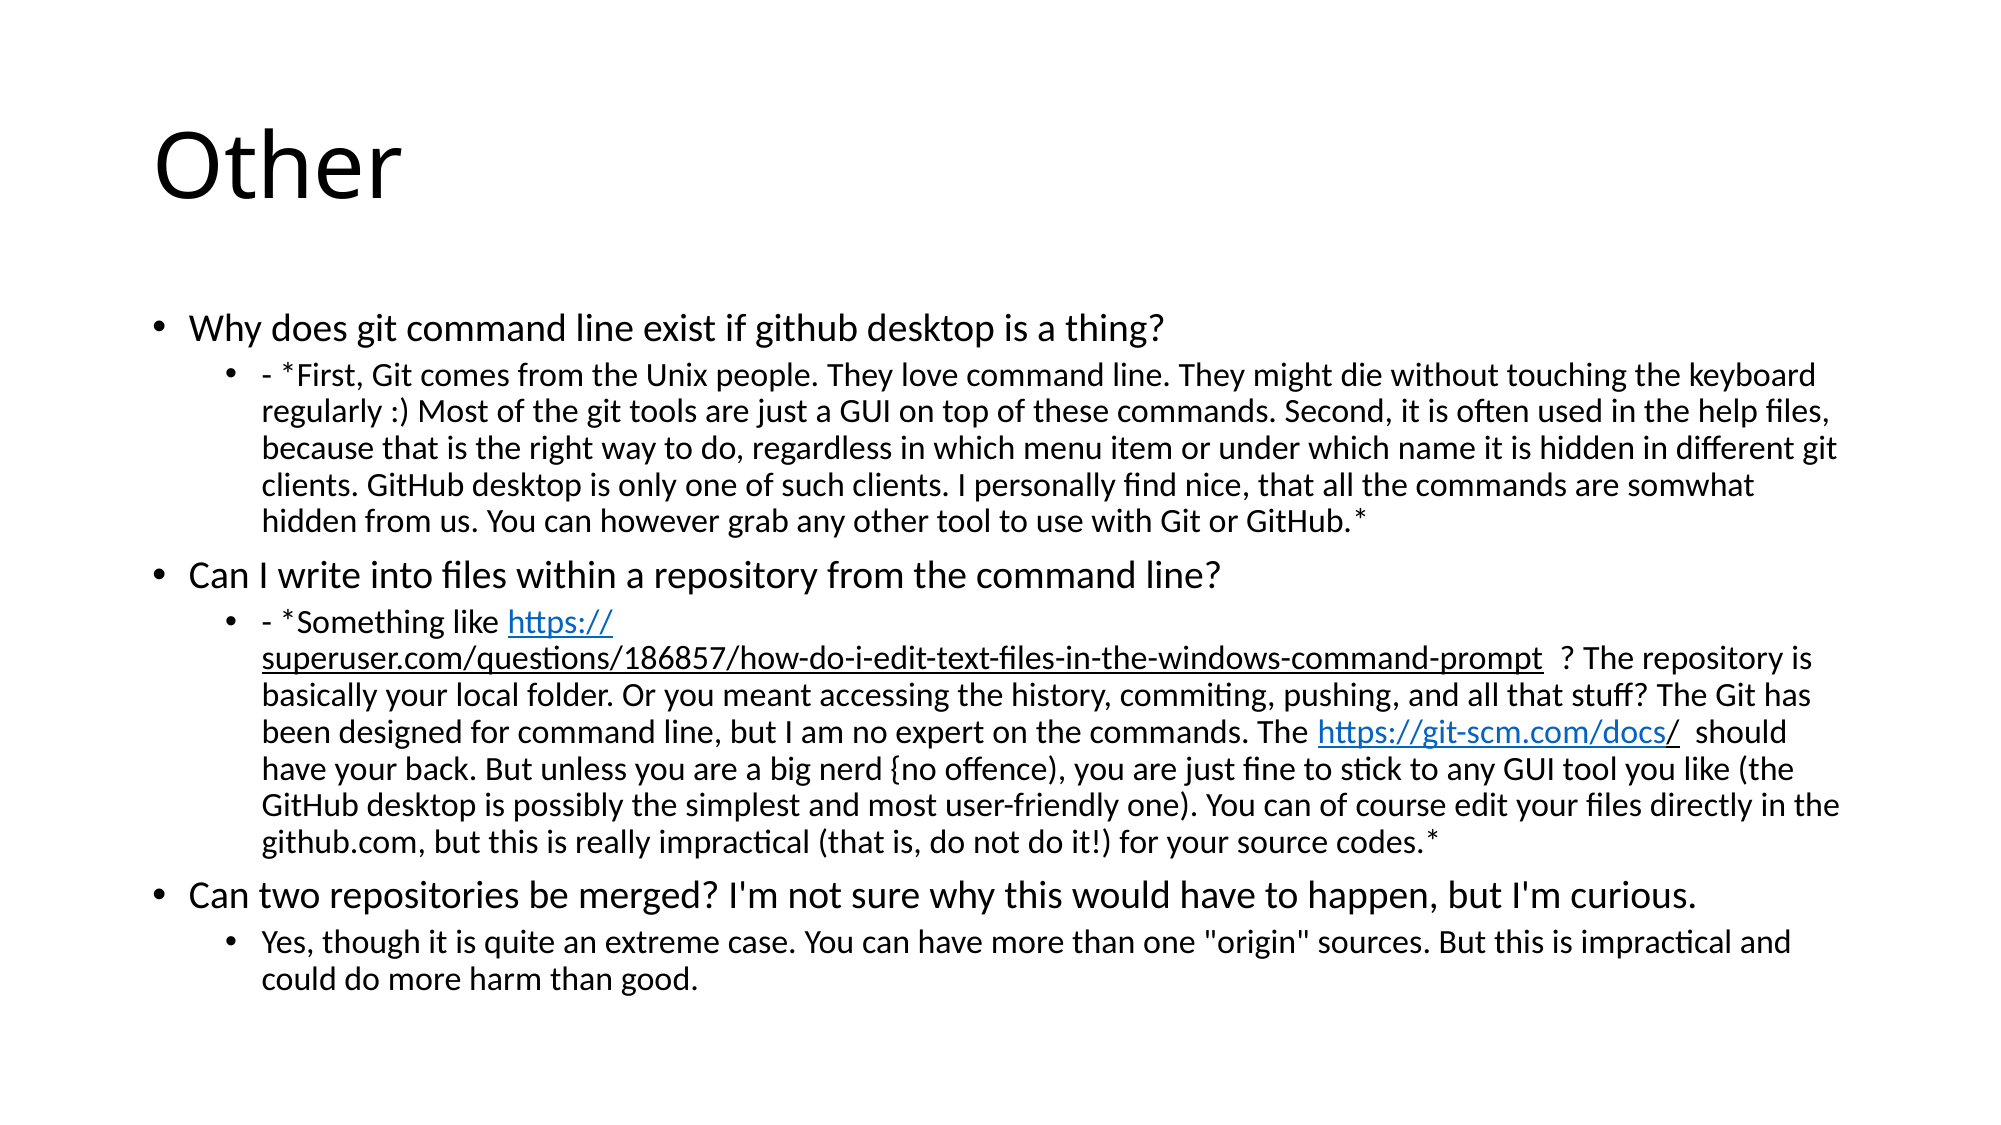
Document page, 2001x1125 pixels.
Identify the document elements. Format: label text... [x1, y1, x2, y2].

title Other [137, 59, 1863, 278]
list Why does git command line exist if github desktop is a thing? - *First, Git comes from the Unix people. They love command line. They might die without touching the keyboard regularly :) Most of the git tools are just a GUI on top of these commands. Second, it is often used in the help files, because that is the right way to do, regardless in which menu item or under which name it is hidden in different git clients. GitHub desktop is only one of such clients. I personally find nice, that all the commands are somwhat hidden from us. You can however grab any other tool to use with Git or GitHub.* Can I write into files within a repository from the command line? - *Something like https://superuser.com/questions/186857/how-do-i-edit-text-files-in-the-windows-command-prompt ? The repository is basically your local folder. Or you meant accessing the history, commiting, pushing, and all that stuff? The Git has been designed for command line, but I am no expert on the commands. The https://git-scm.com/docs/ should have your back. But unless you are a big nerd {no offence), you are just fine to stick to any GUI tool you like (the GitHub desktop is possibly the simplest and most user-friendly one). You can of course edit your files directly in the github.com, but this is really impractical (that is, do not do it!) for your source codes.* Can two repositories be merged? I'm not sure why this would have to happen, but I'm curious. Yes, though it is quite an extreme case. You can have more than one "origin" sources. But this is impractical and could do more harm than good. [137, 299, 1863, 1014]
